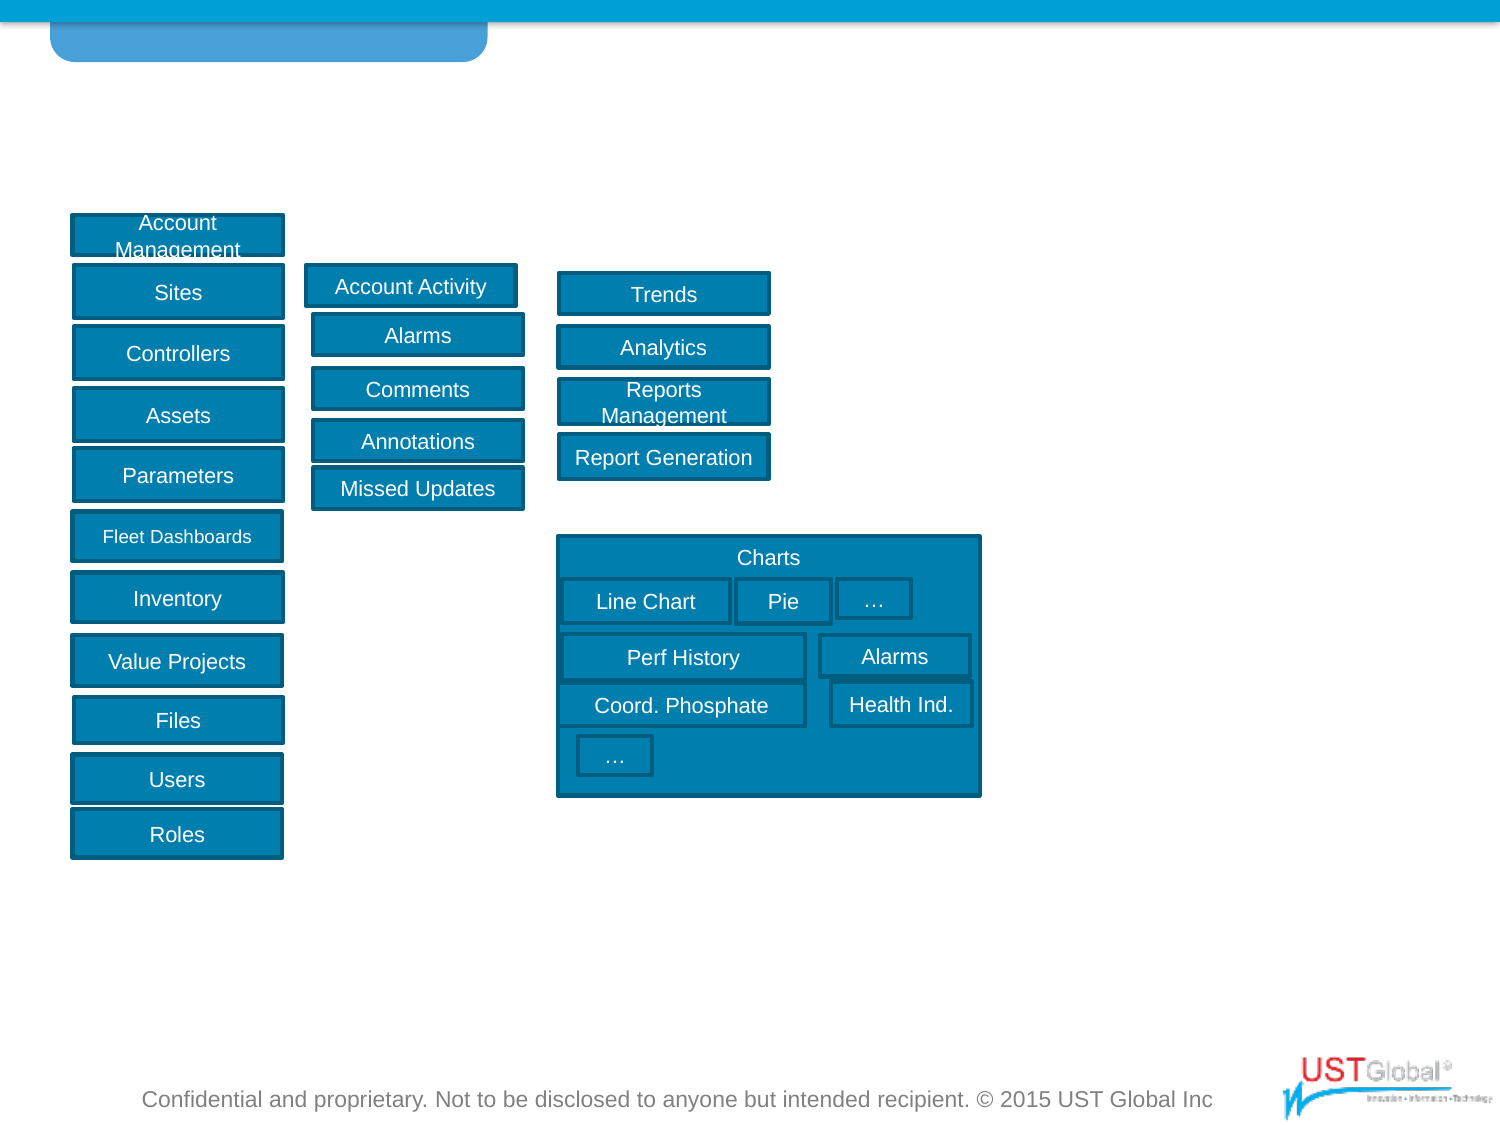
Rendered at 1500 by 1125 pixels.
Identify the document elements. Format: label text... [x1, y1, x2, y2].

text_box Trends [557, 271, 771, 316]
text_box Roles [70, 807, 284, 860]
text_box Coord. Phosphate [556, 681, 807, 728]
text_box … [576, 734, 654, 777]
text_box Alarms [818, 633, 972, 679]
text_box Inventory [70, 570, 285, 624]
text_box Value Projects [70, 633, 284, 688]
text_box Annotations [311, 418, 525, 463]
text_box Perf History [560, 632, 807, 681]
text_box Health Ind. [829, 679, 974, 728]
text_box Parameters [72, 446, 285, 503]
text_box Account Management [70, 213, 285, 257]
text_box Account Activity [304, 263, 518, 308]
text_box Fleet Dashboards [70, 509, 284, 563]
text_box Charts [556, 534, 982, 798]
text_box Sites [72, 263, 285, 320]
text_box Missed Updates [311, 465, 525, 511]
text_box Assets [72, 386, 285, 443]
text_box Comments [311, 366, 525, 411]
text_box … [835, 577, 913, 620]
text_box Users [70, 752, 284, 805]
text_box Analytics [556, 324, 771, 370]
text_box Reports Management [557, 377, 771, 426]
picture [1274, 1047, 1500, 1125]
text_box Pie [734, 577, 833, 626]
text_box Controllers [72, 324, 285, 381]
text_box Files [72, 695, 285, 745]
text_box Line Chart [560, 577, 732, 625]
text_box Report Generation [557, 432, 771, 481]
text_box Alarms [311, 312, 525, 357]
